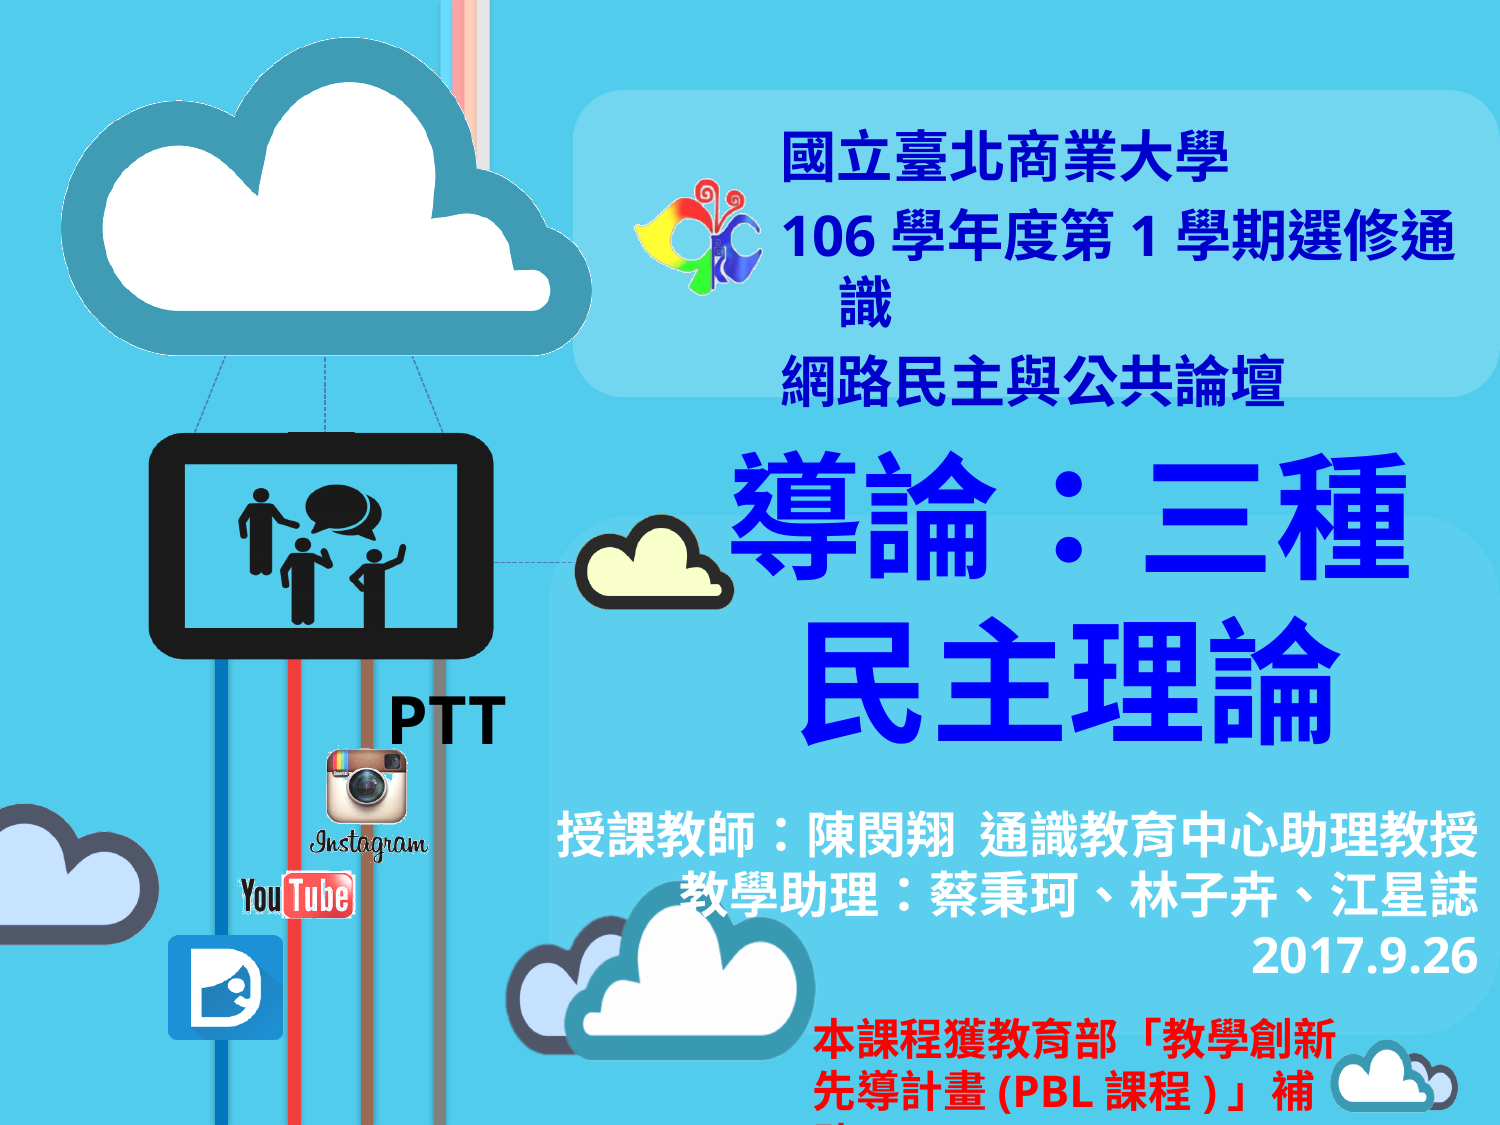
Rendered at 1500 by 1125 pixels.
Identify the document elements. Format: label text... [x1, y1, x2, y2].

title 導論：三種民主理論 [655, 444, 1483, 747]
list 授課教師：陳閔翔 通識教育中心助理教授 教學助理：蔡秉珂、林子卉、江星誌 2017.9.26 [525, 796, 1495, 1035]
text_box 四 自由民主VS共和民主 [549, 558, 561, 682]
list 國立臺北商業大學 106學年度第1學期選修通識 網路民主與公共論壇 [765, 113, 1495, 327]
list 本課程獲教育部「教學創新先導計畫(PBL課程)」補助 [797, 1035, 1353, 1125]
